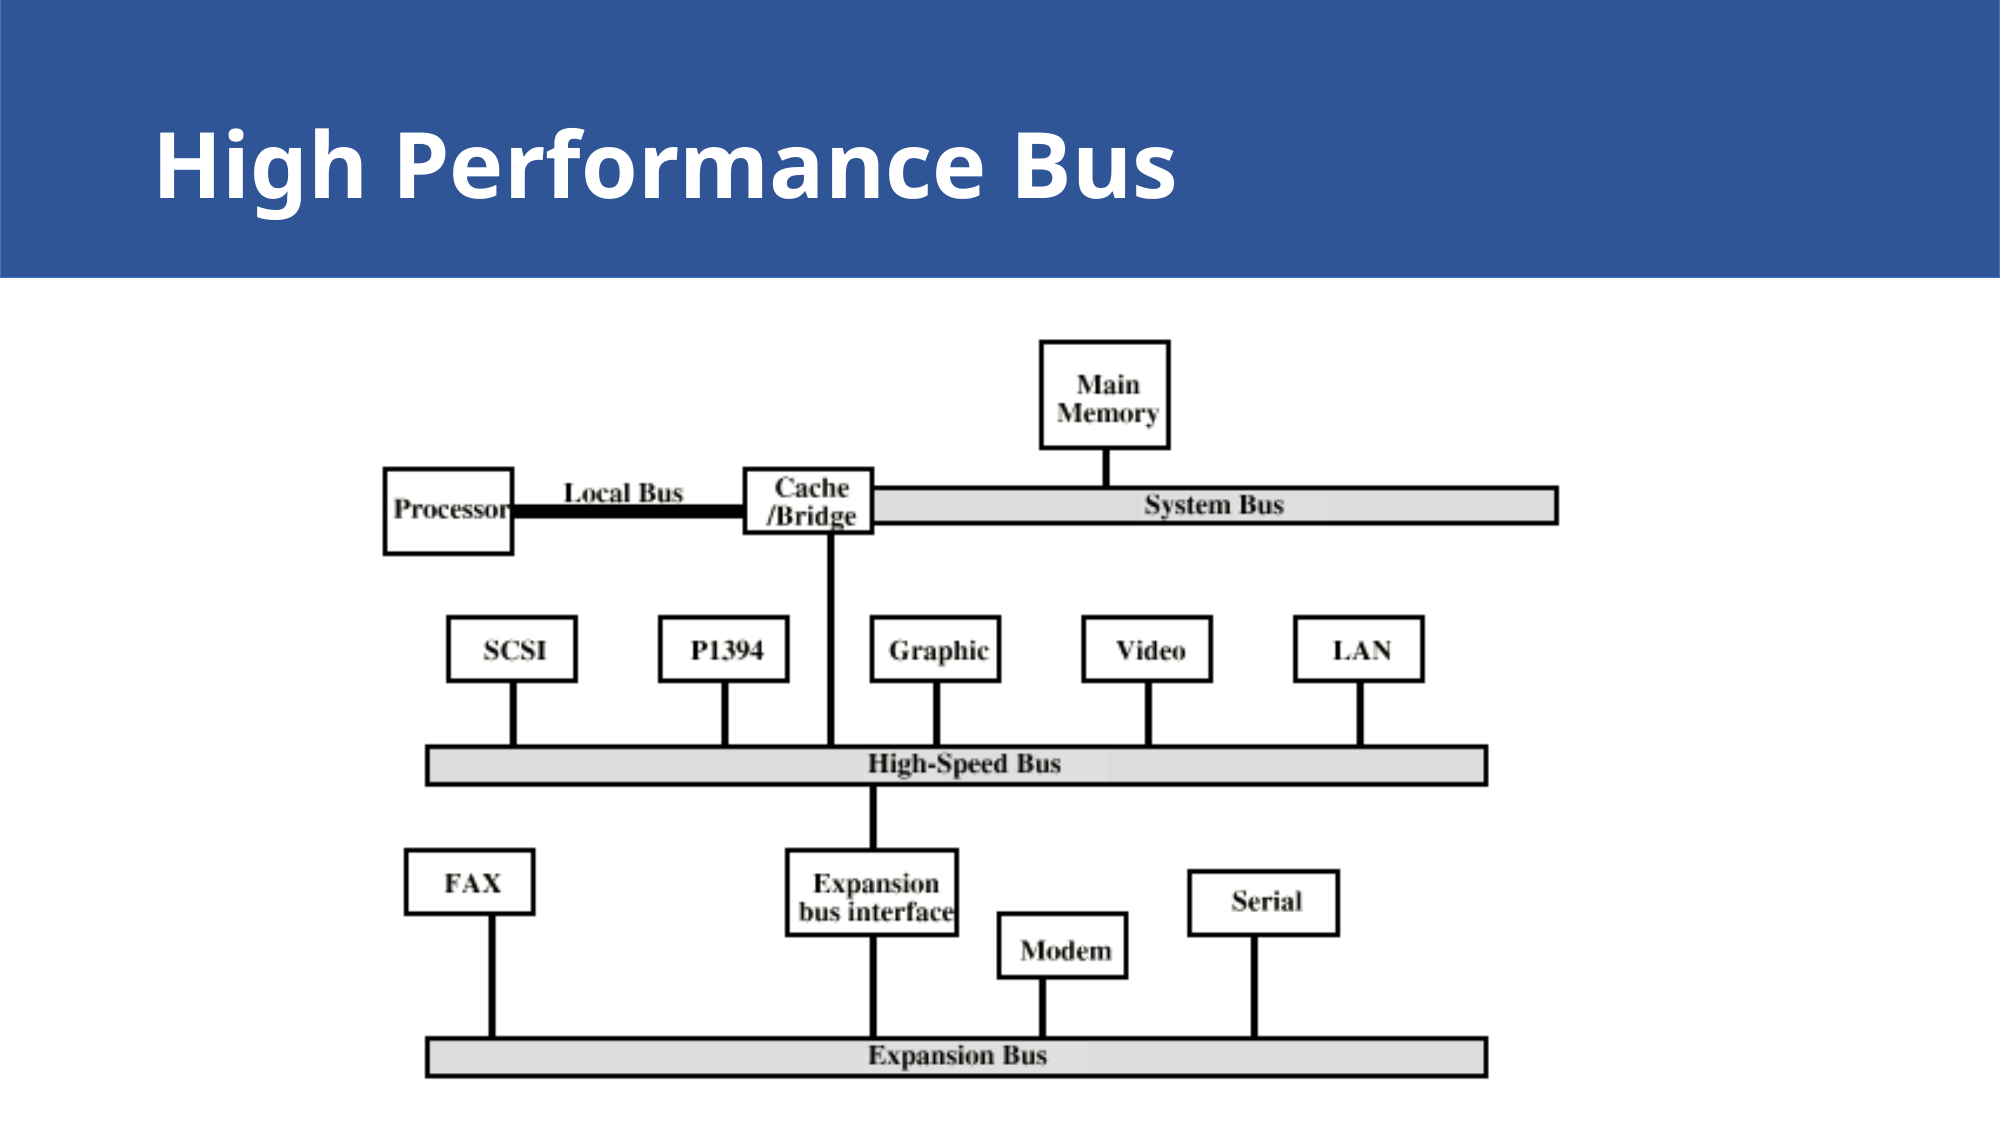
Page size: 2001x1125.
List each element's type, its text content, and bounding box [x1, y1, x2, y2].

picture [381, 328, 1562, 1100]
title High Performance Bus [137, 59, 1863, 278]
